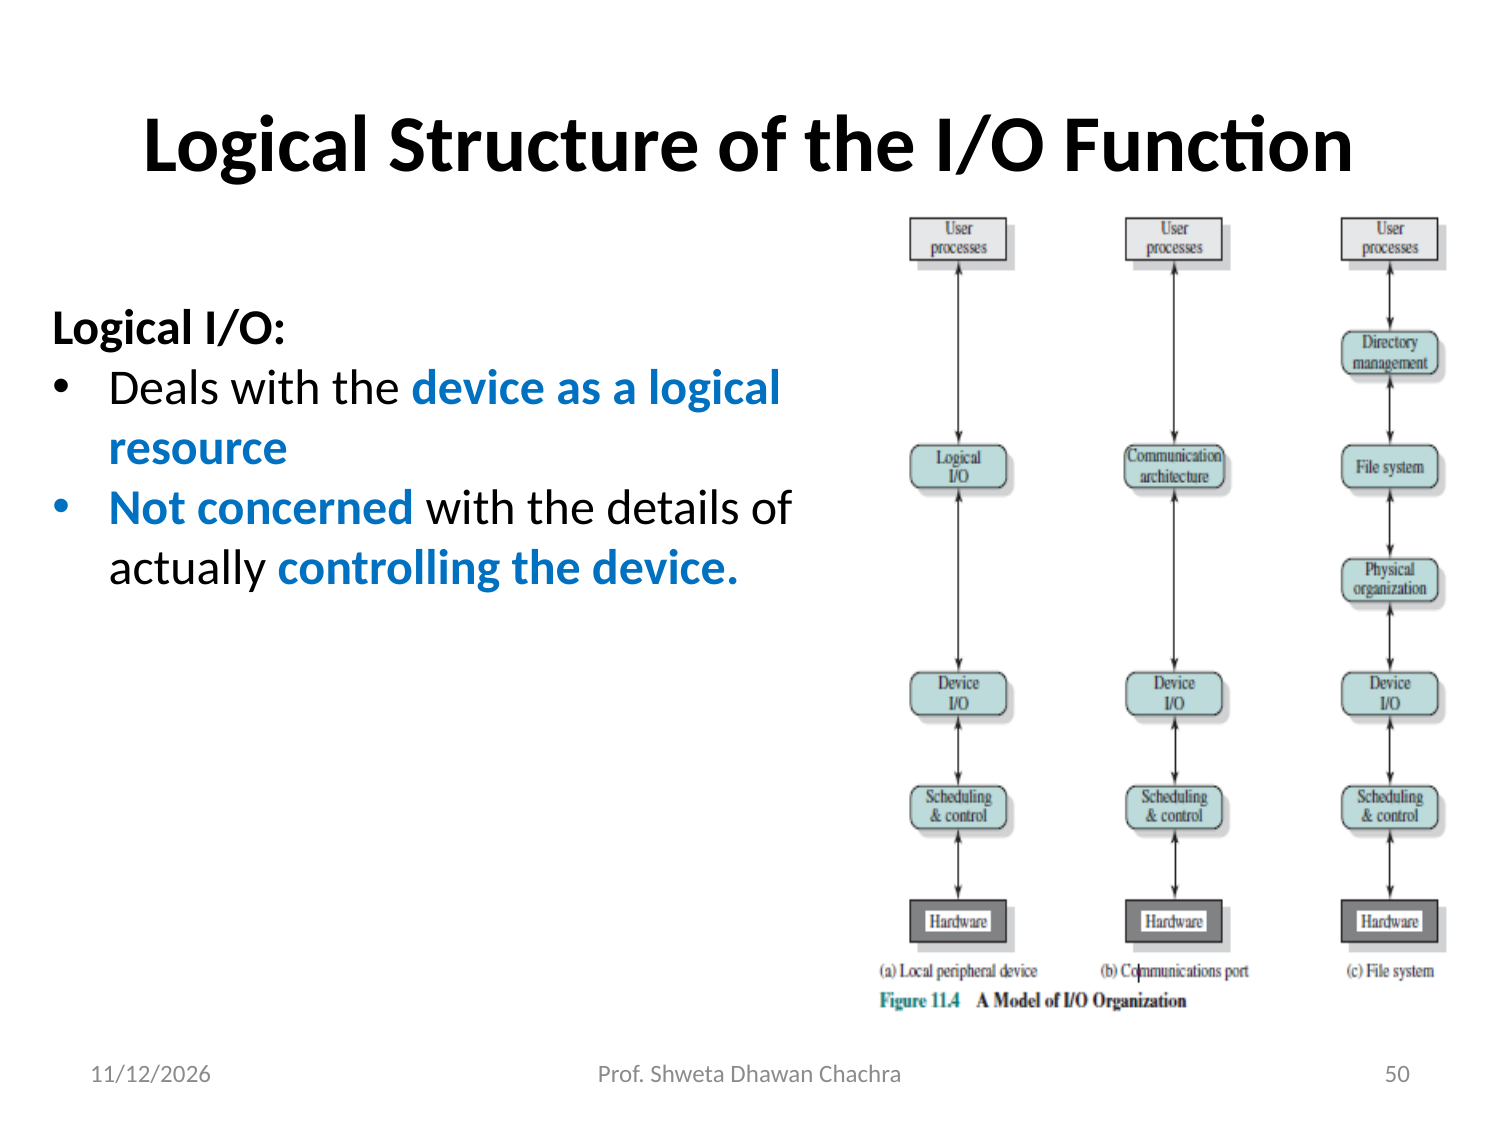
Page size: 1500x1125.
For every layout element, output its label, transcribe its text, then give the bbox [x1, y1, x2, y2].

footer Prof. Shweta Dhawan Chachra [512, 1042, 988, 1103]
picture [824, 195, 1469, 1021]
text_box Logical I/O: Deals with the device as a logical resource Not concerned with the details of actually controlling the device. [37, 287, 819, 663]
title Logical Structure of the I/O Function [75, 45, 1425, 233]
slide_number 50 [1074, 1042, 1425, 1103]
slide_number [75, 1042, 425, 1103]
